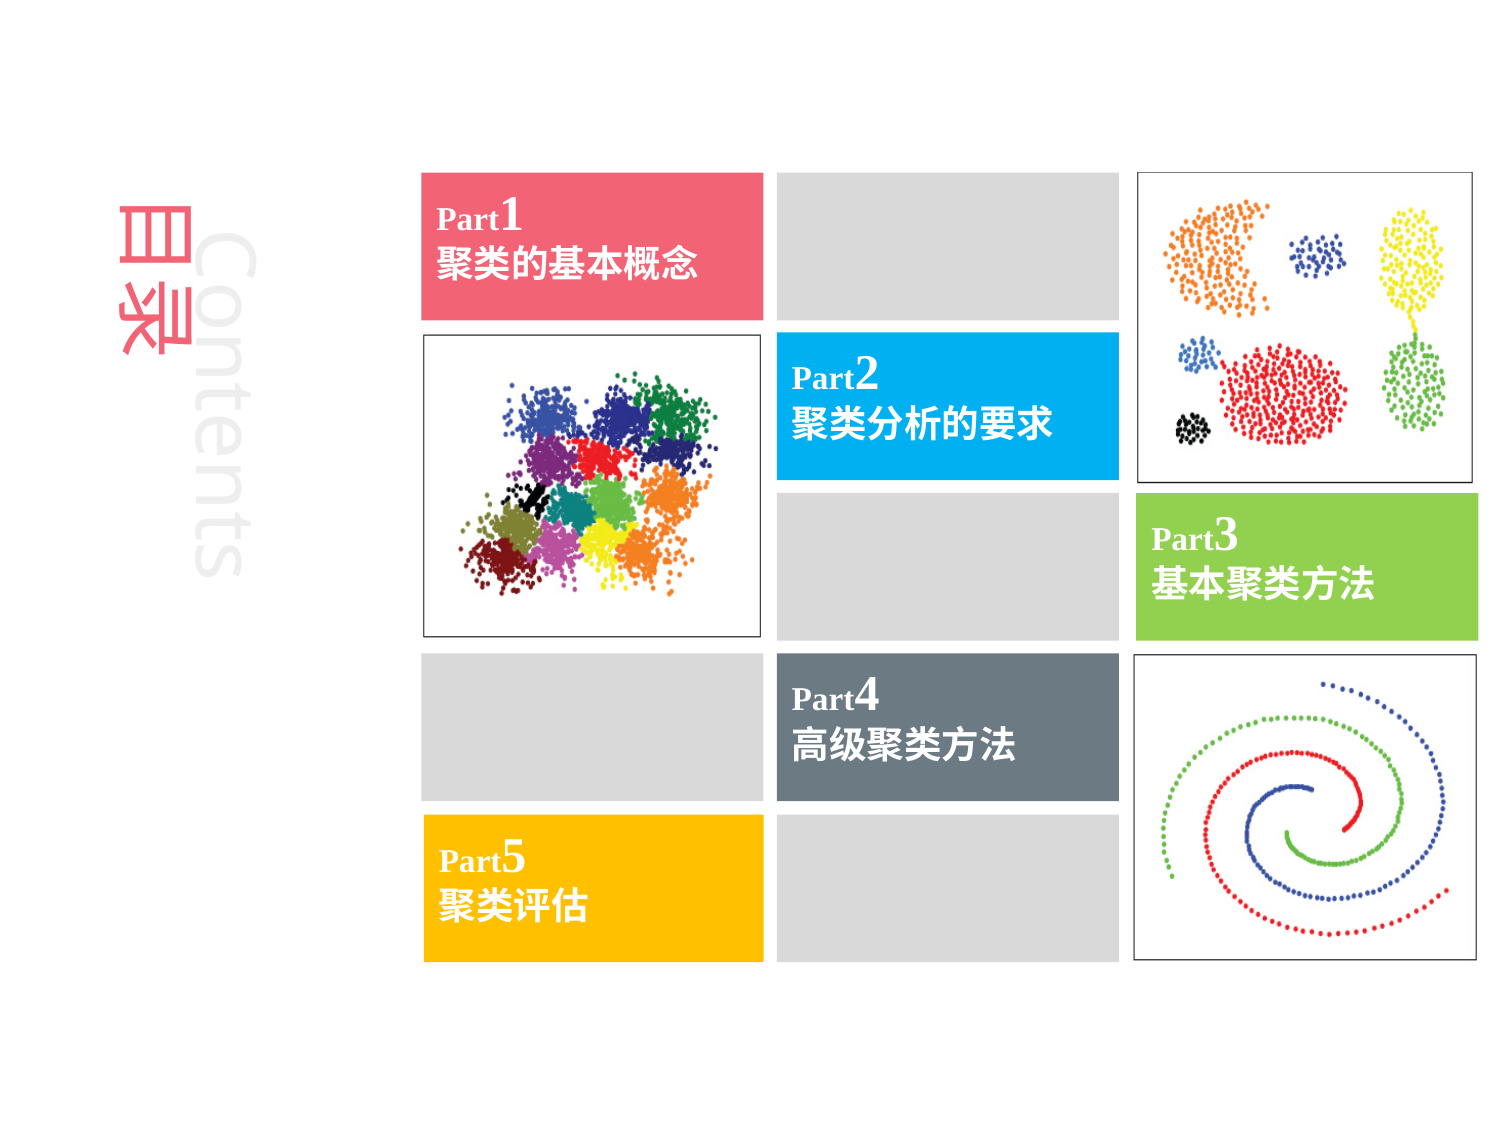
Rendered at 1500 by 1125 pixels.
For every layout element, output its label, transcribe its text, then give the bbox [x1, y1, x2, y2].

picture [1127, 172, 1479, 493]
text_box [776, 172, 1119, 321]
text_box Part5 聚类评估 [423, 814, 764, 963]
text_box Part2 聚类分析的要求 [776, 332, 1119, 481]
text_box Part3 基本聚类方法 [1136, 493, 1479, 641]
text_box [776, 814, 1119, 963]
text_box Part4 高级聚类方法 [776, 653, 1119, 802]
text_box [421, 653, 764, 802]
text_box [776, 492, 1119, 641]
text_box Contents [155, 213, 288, 617]
text_box 目录 [85, 178, 218, 412]
picture [419, 332, 767, 640]
text_box Part1 聚类的基本概念 [421, 172, 764, 321]
picture [1127, 654, 1479, 963]
